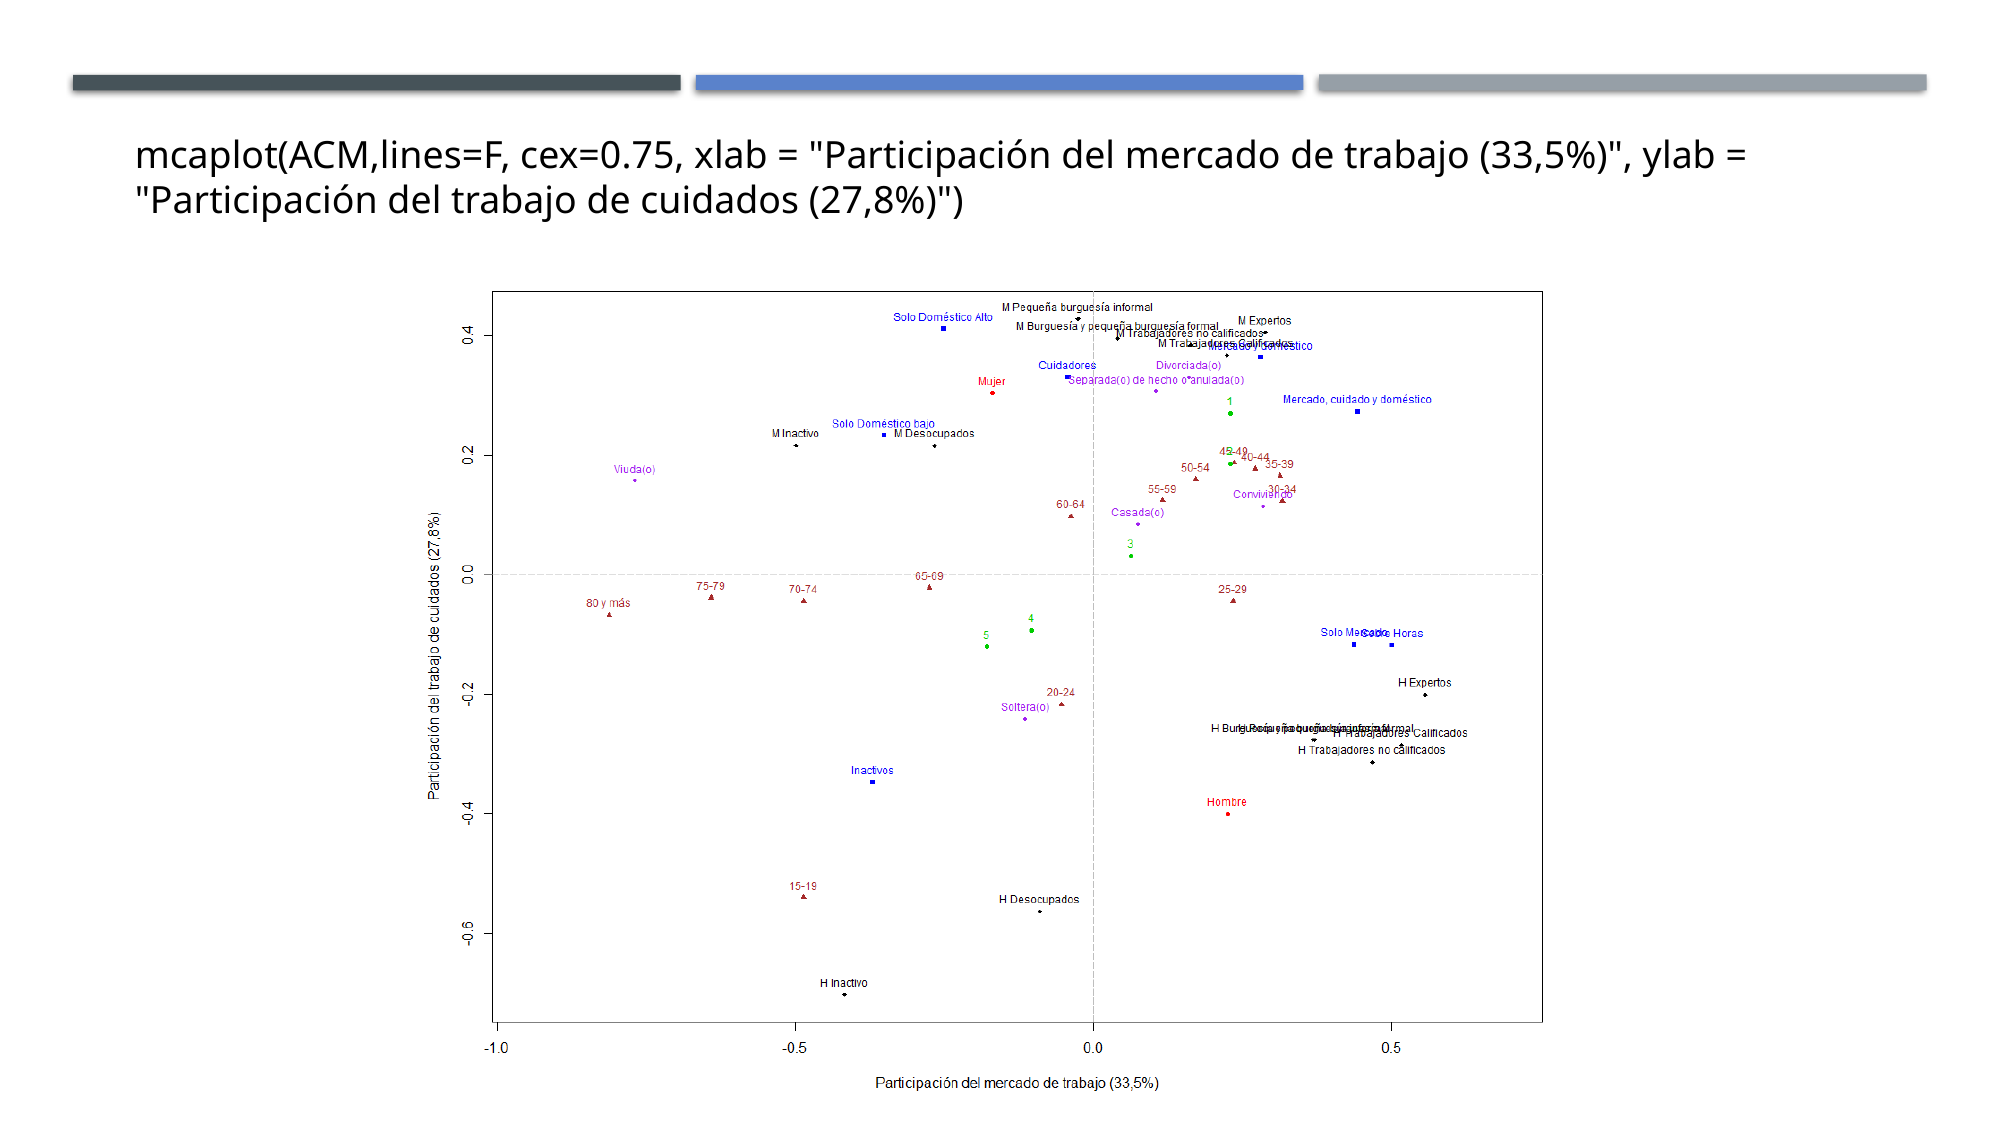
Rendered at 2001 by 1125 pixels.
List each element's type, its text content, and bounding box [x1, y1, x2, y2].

text_box mcaplot(ACM,lines=F, cex=0.75, xlab = "Participación del mercado de trabajo (33,5%)", ylab = "Participación del trabajo de cuidados (27,8%)") [120, 123, 1930, 229]
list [421, 220, 1579, 1109]
